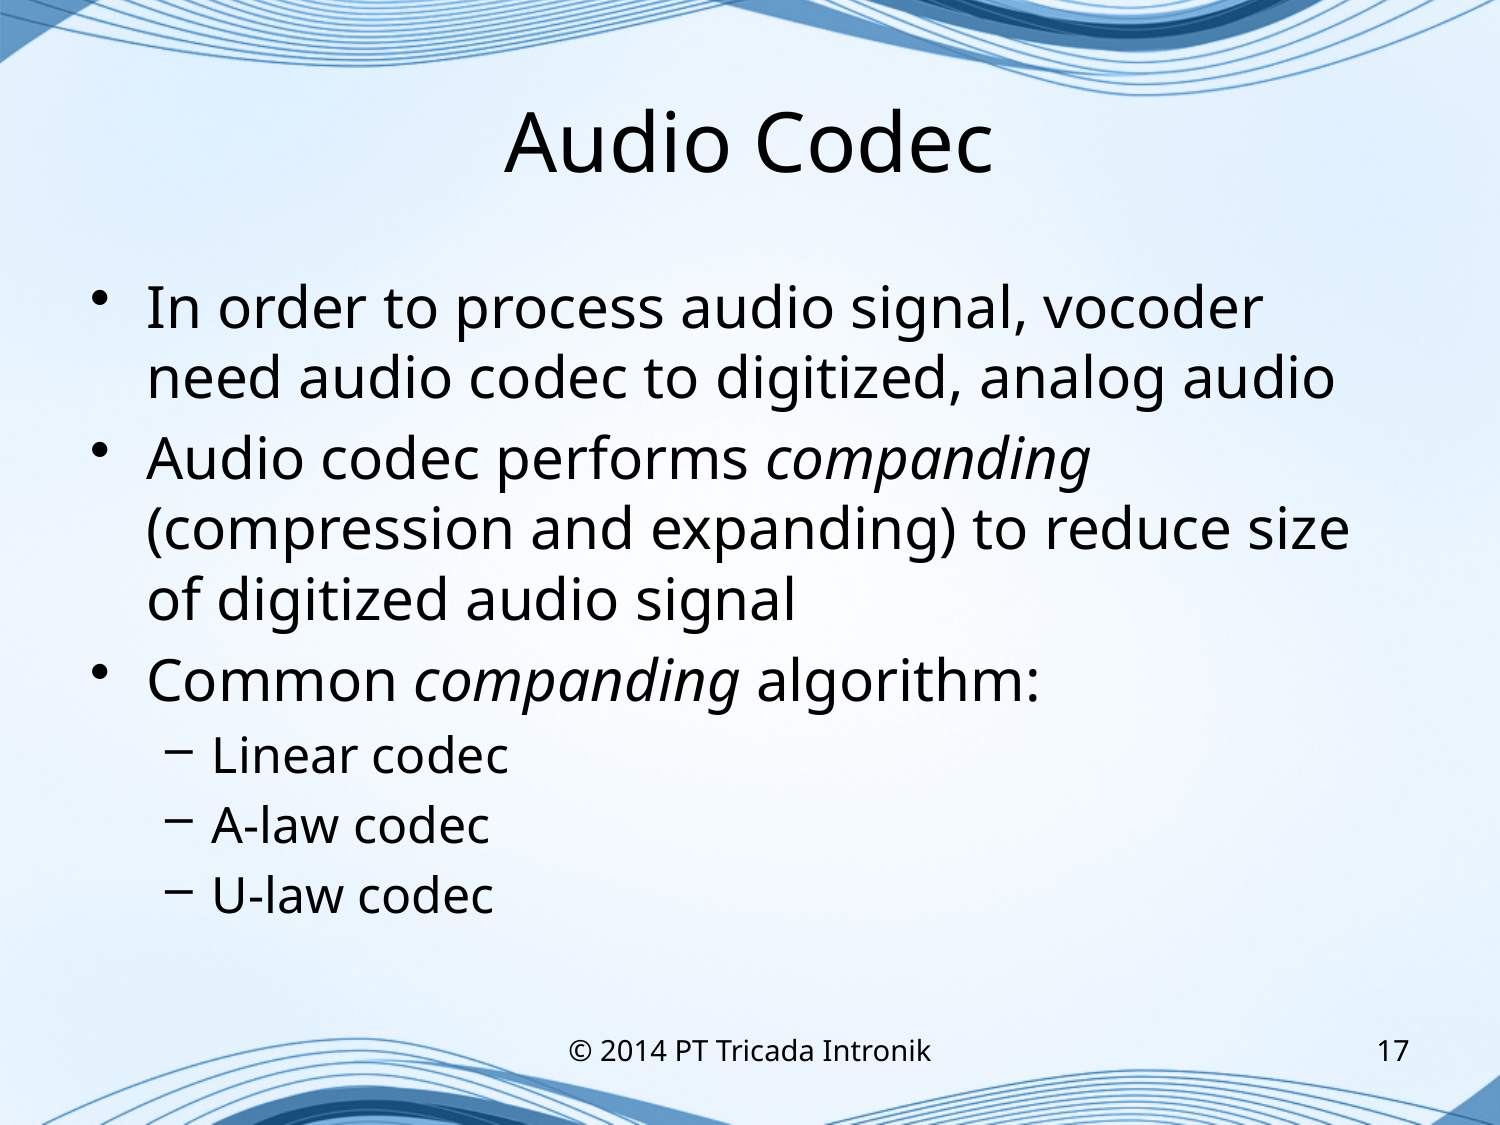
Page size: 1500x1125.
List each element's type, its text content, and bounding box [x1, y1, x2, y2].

footer © 2014 PT Tricada Intronik [512, 1024, 988, 1103]
slide_number 17 [1074, 1024, 1426, 1103]
title Audio Codec [74, 44, 1426, 233]
slide_number [74, 1024, 426, 1103]
list In order to process audio signal, vocoder need audio codec to digitized, analog audio Audio codec performs companding (compression and expanding) to reduce size of digitized audio signal Common companding algorithm: Linear codec A-law codec U-law codec [74, 262, 1426, 1006]
picture [0, 0, 1500, 1125]
